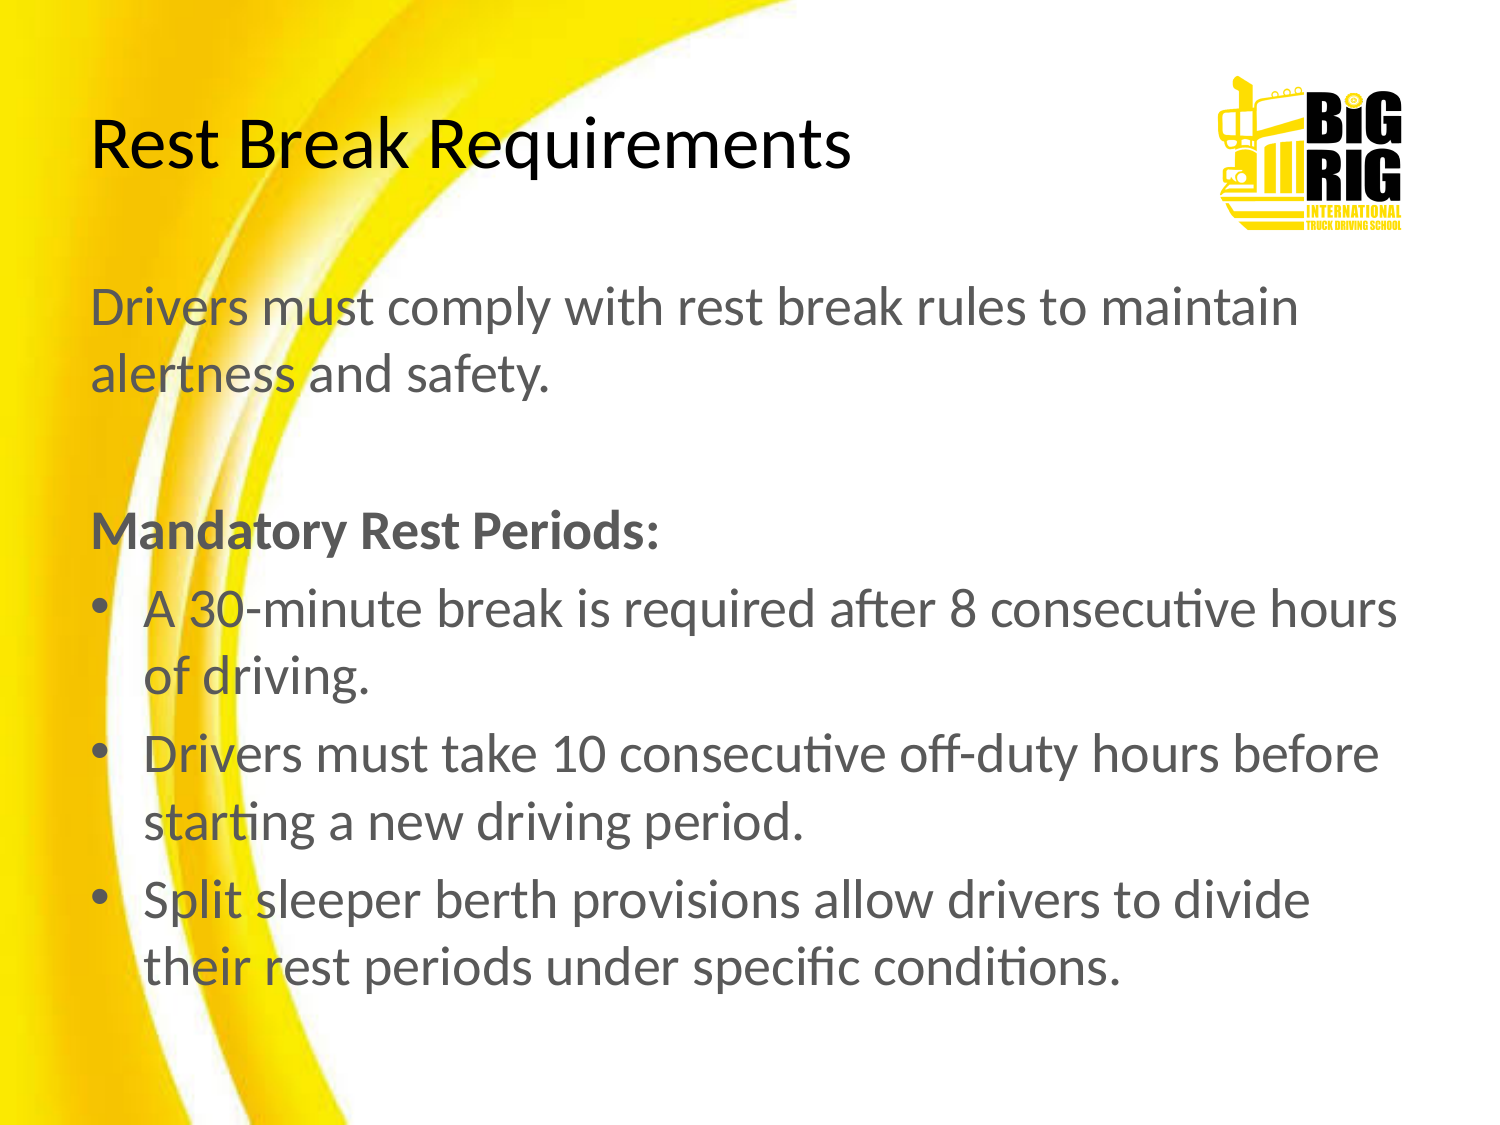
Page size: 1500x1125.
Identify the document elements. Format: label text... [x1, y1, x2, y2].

list Drivers must comply with rest break rules to maintain alertness and safety. Mandatory Rest Periods: A 30-minute break is required after 8 consecutive hours of driving. Drivers must take 10 consecutive off-duty hours before starting a new driving period. Split sleeper berth provisions allow drivers to divide their rest periods under specific conditions. [75, 262, 1425, 1005]
title Rest Break Requirements [75, 45, 1197, 233]
picture [0, 0, 1500, 1125]
